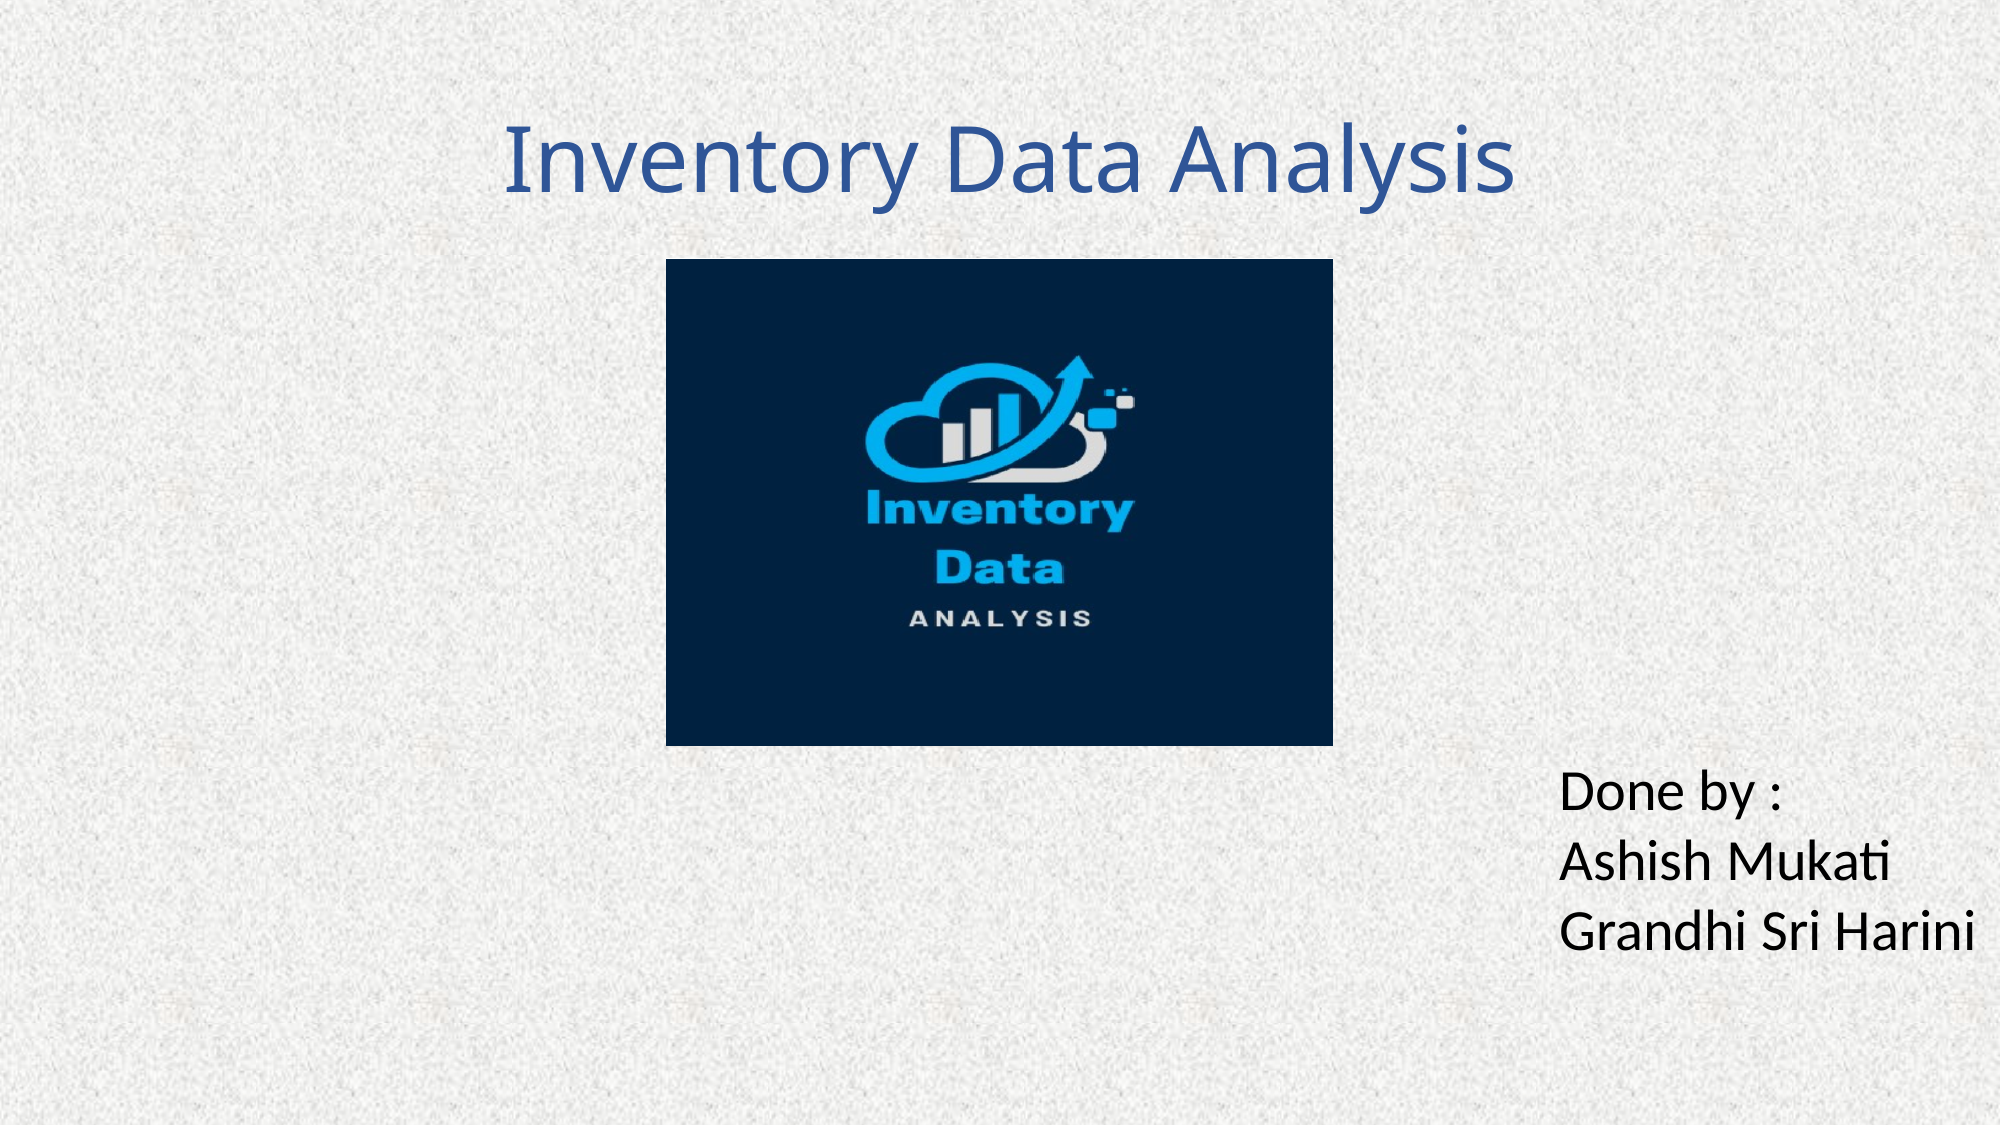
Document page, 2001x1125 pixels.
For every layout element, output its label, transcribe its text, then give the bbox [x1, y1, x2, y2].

picture [666, 258, 1333, 746]
text_box Done by : Ashish Mukati Grandhi Sri Harini [1545, 745, 2000, 1060]
title Inventory Data Analysis [83, 60, 1963, 220]
